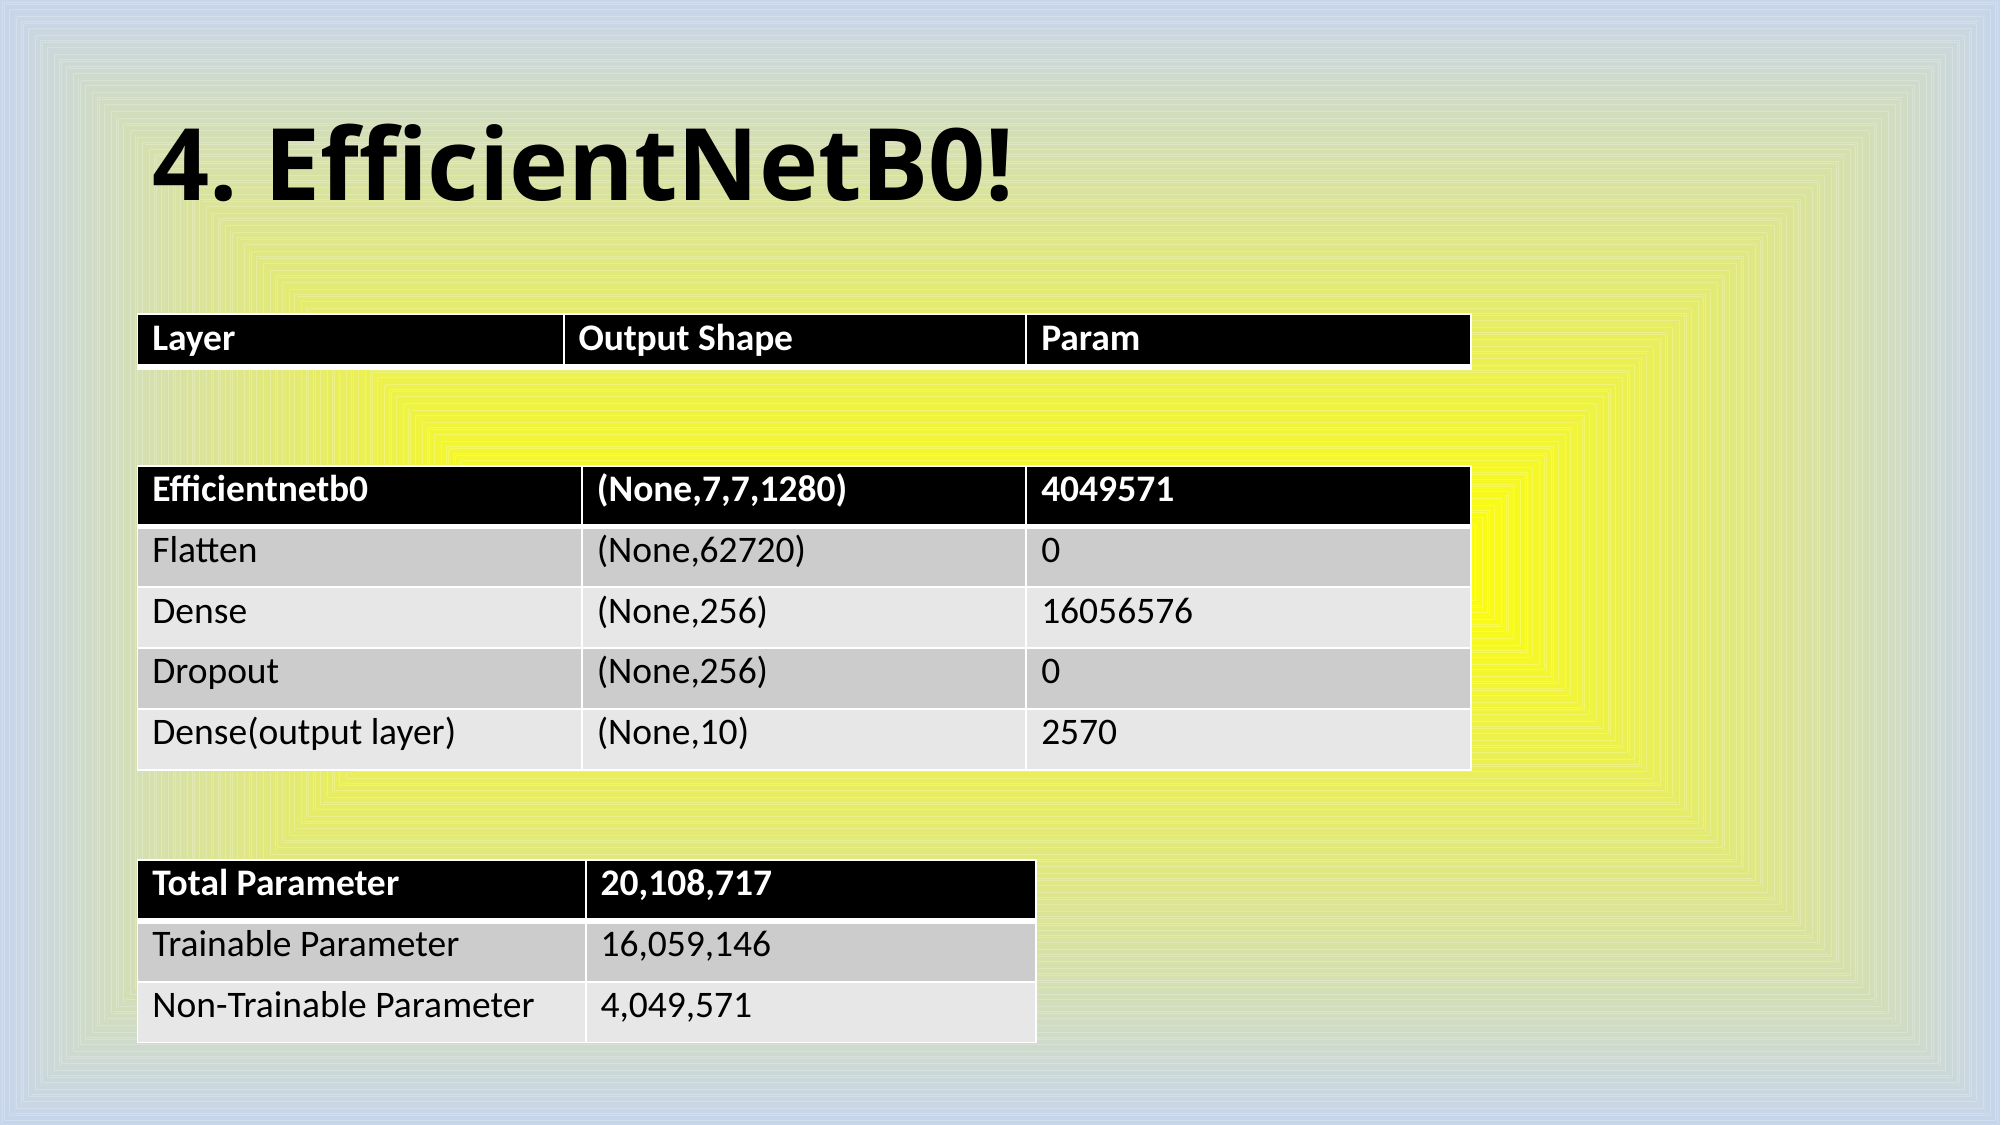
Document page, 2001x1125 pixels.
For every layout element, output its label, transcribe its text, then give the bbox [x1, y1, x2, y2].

table_cell Dropout [138, 649, 581, 708]
table_cell Trainable Parameter [138, 924, 585, 981]
table_cell (None,10) [583, 710, 1025, 769]
table_header Layer [138, 315, 563, 364]
table_cell Dense(output layer) [138, 710, 581, 769]
table_cell 4,049,571 [587, 983, 1035, 1042]
table_header Total Parameter [138, 861, 585, 918]
title 4. EfficientNetB0! [137, 59, 1863, 278]
table_cell 16056576 [1027, 588, 1470, 647]
table_cell Dense [138, 588, 581, 647]
table_header Param [1027, 315, 1470, 364]
table_cell 0 [1027, 529, 1470, 586]
table_cell (None,256) [583, 649, 1025, 708]
table_cell 16,059,146 [587, 924, 1035, 981]
table_cell (None,62720) [583, 529, 1025, 586]
table_cell (None,256) [583, 588, 1025, 647]
table_header Efficientnetb0 [138, 467, 581, 524]
table_header 4049571 [1027, 467, 1470, 524]
table_header Output Shape [565, 315, 1025, 364]
table_cell 0 [1027, 649, 1470, 708]
table_header (None,7,7,1280) [583, 467, 1025, 524]
table_cell Non-Trainable Parameter [138, 983, 585, 1042]
table_cell 2570 [1027, 710, 1470, 769]
table_cell Flatten [138, 529, 581, 586]
table_header 20,108,717 [587, 861, 1035, 918]
